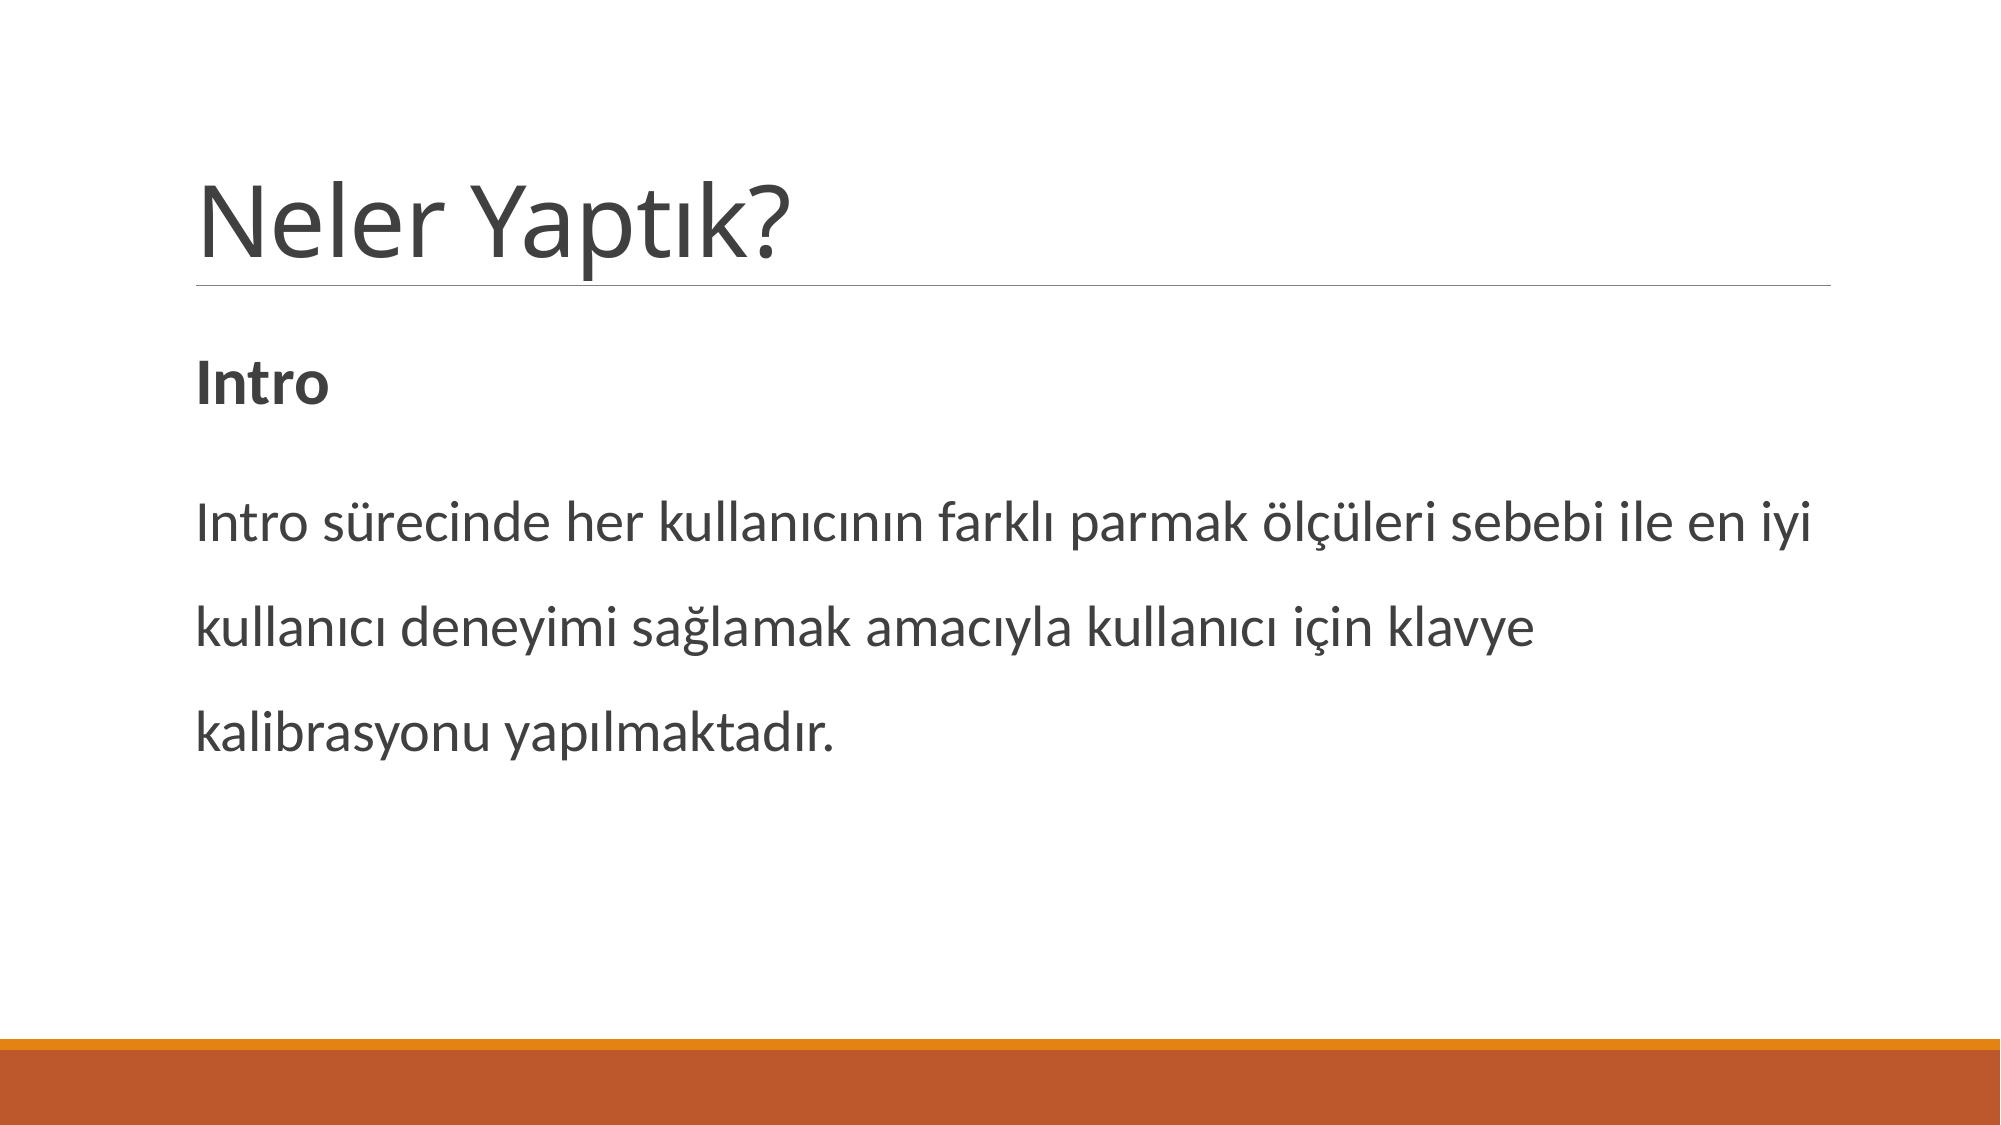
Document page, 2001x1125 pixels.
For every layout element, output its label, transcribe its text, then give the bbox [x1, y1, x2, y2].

title Neler Yaptık? [180, 47, 1830, 285]
list Intro Intro sürecinde her kullanıcının farklı parmak ölçüleri sebebi ile en iyi kullanıcı deneyimi sağlamak amacıyla kullanıcı için klavye kalibrasyonu yapılmaktadır. [180, 339, 1830, 1000]
